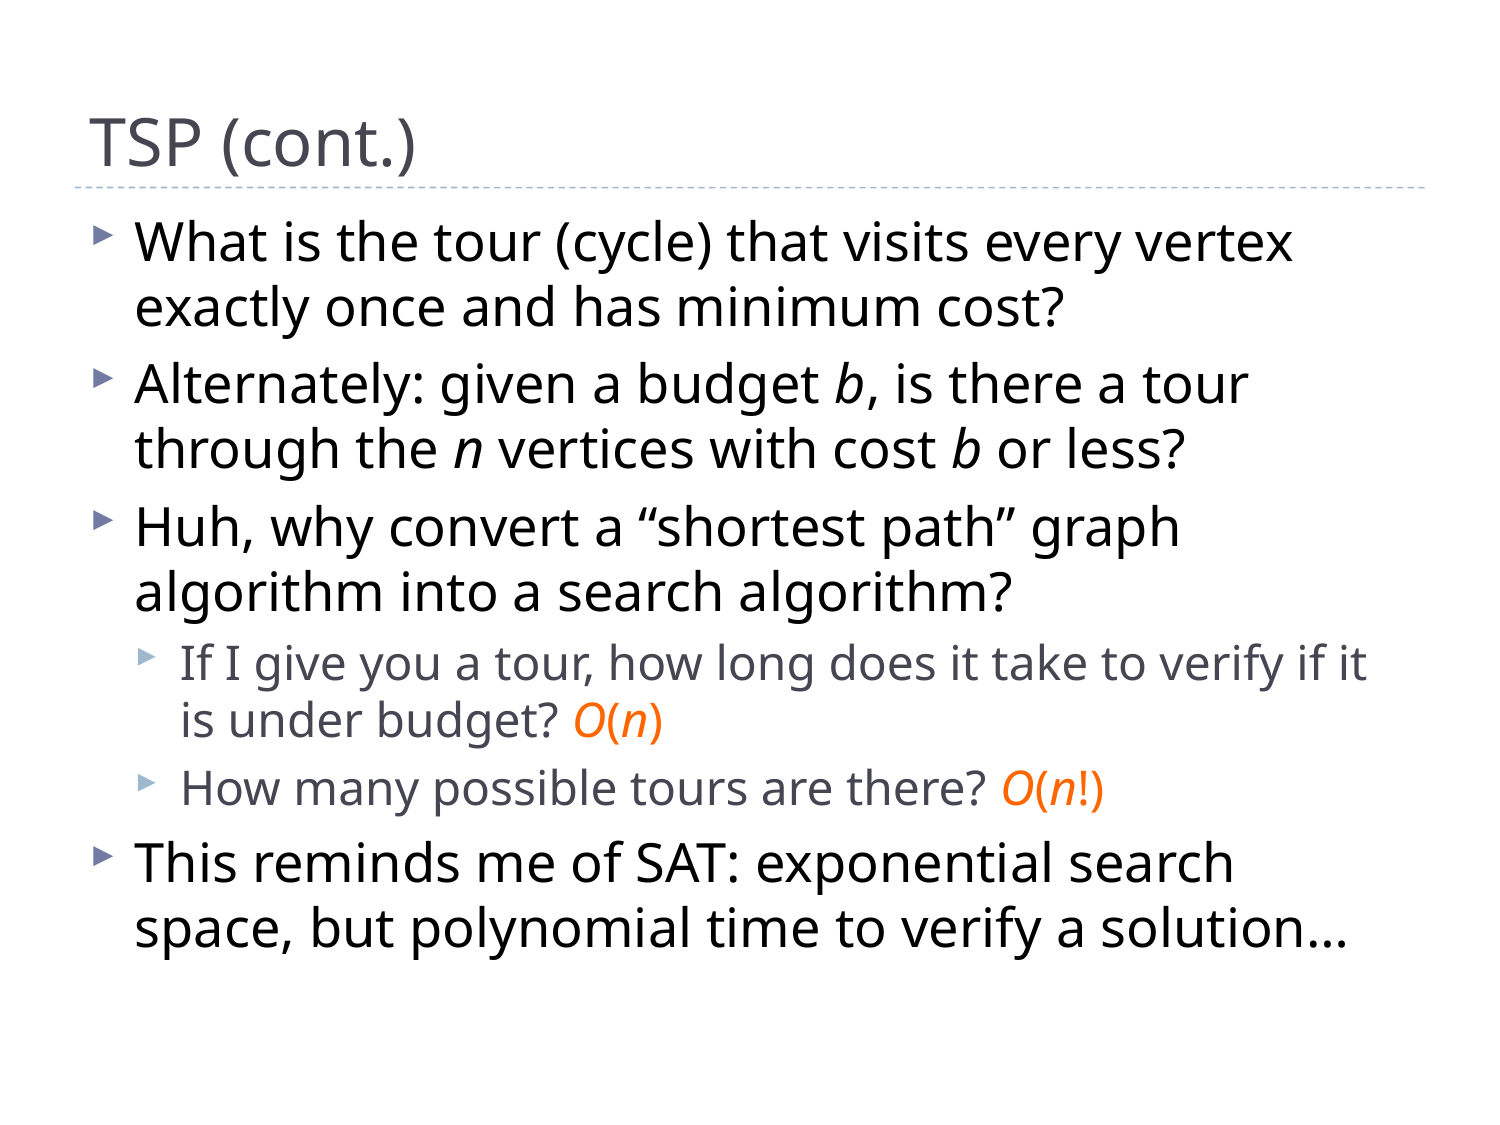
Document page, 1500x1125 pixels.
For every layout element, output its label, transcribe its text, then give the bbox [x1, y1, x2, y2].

title TSP (cont.) [75, 24, 1425, 188]
list What is the tour (cycle) that visits every vertex exactly once and has minimum cost? Alternately: given a budget b, is there a tour through the n vertices with cost b or less? Huh, why convert a “shortest path” graph algorithm into a search algorithm? If I give you a tour, how long does it take to verify if it is under budget? O(n) How many possible tours are there? O(n!) This reminds me of SAT: exponential search space, but polynomial time to verify a solution… [75, 200, 1425, 1010]
